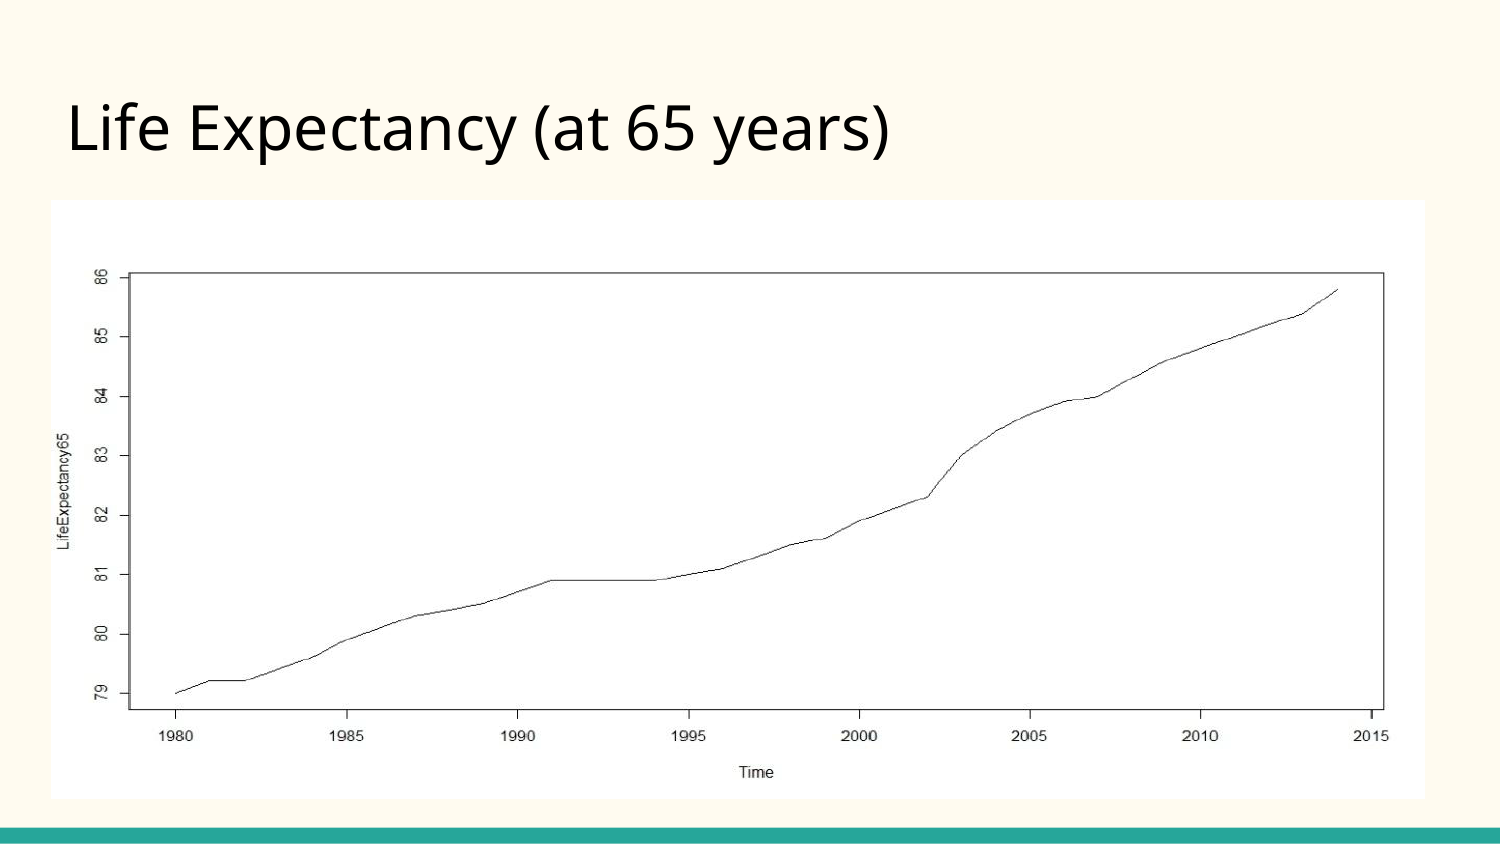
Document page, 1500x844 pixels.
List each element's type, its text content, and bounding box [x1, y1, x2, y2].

title Life Expectancy (at 65 years) [51, 72, 1449, 174]
picture [50, 199, 1426, 799]
